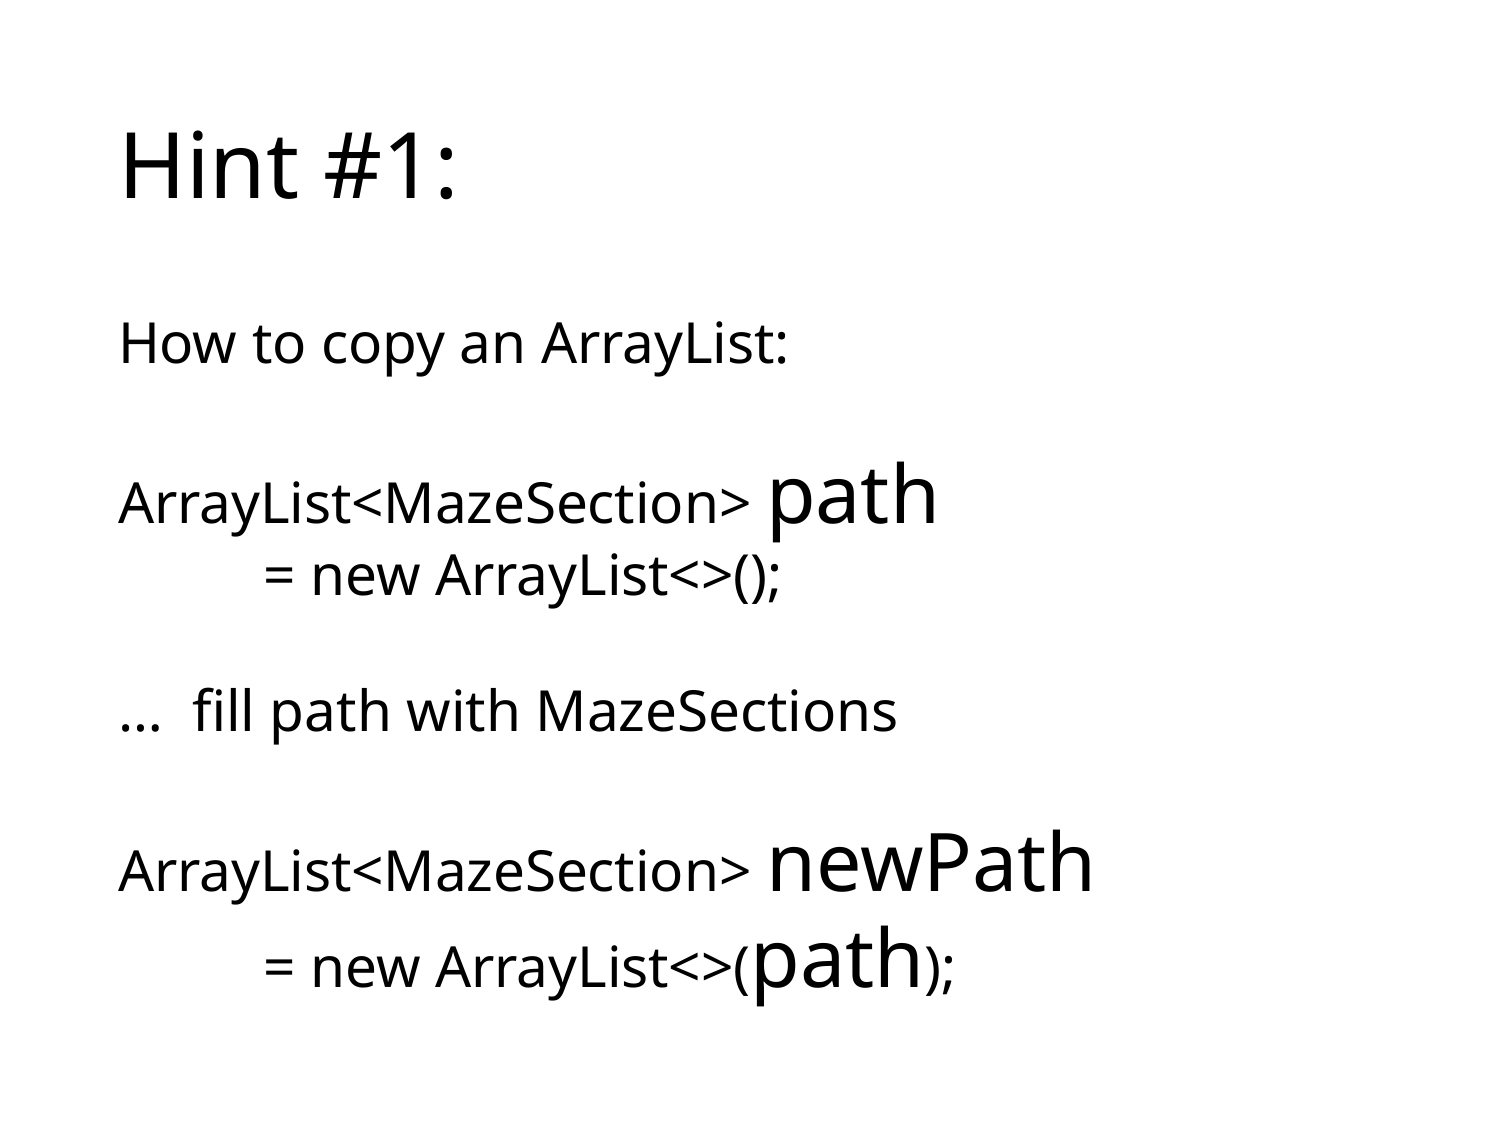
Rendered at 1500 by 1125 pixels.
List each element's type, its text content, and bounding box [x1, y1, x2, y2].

list How to copy an ArrayList: ArrayList<MazeSection> path = new ArrayList<>(); … fill path with MazeSections ArrayList<MazeSection> newPath = new ArrayList<>(path); [103, 299, 1397, 1014]
title Hint #1: [103, 59, 1397, 278]
